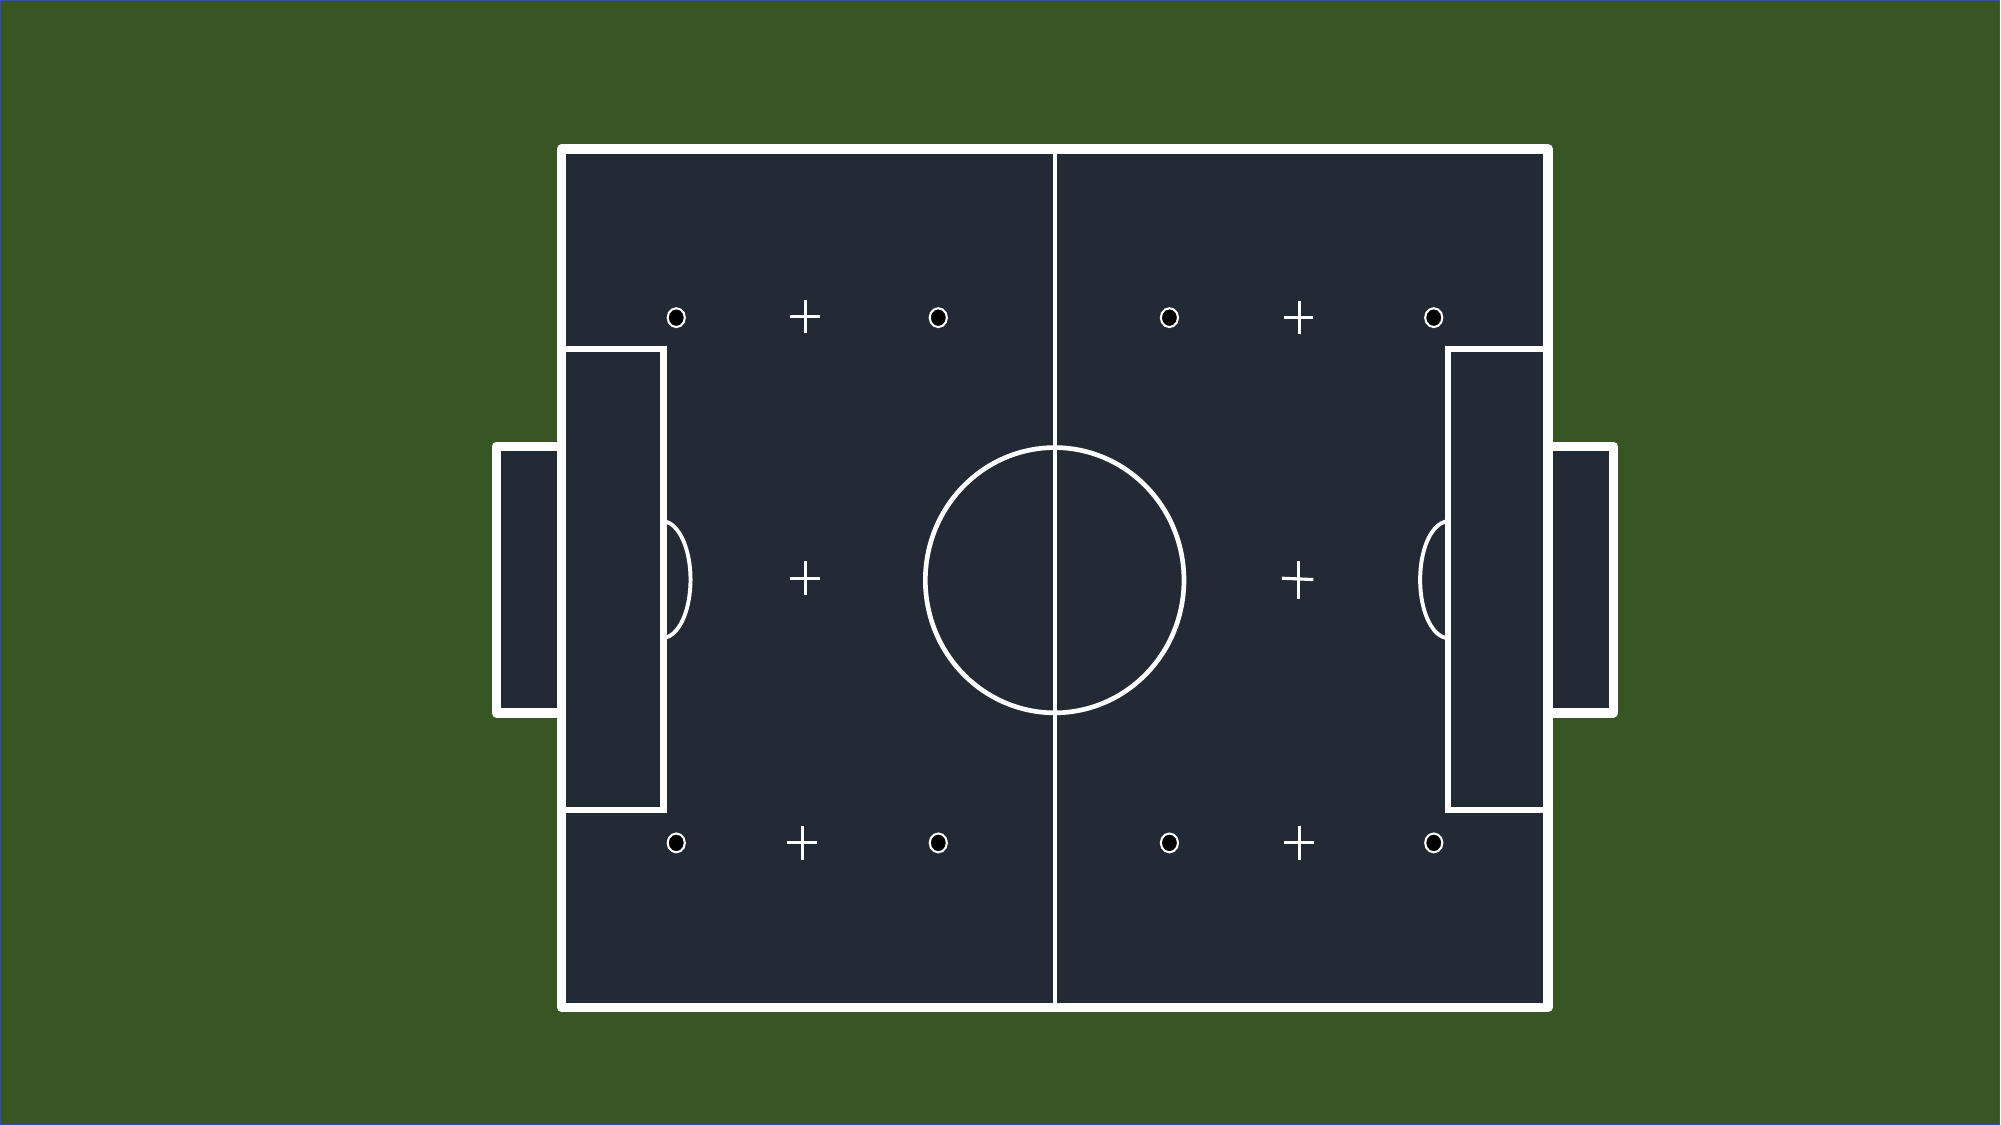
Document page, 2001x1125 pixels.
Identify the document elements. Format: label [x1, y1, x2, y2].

text_box [0, 0, 2000, 1125]
